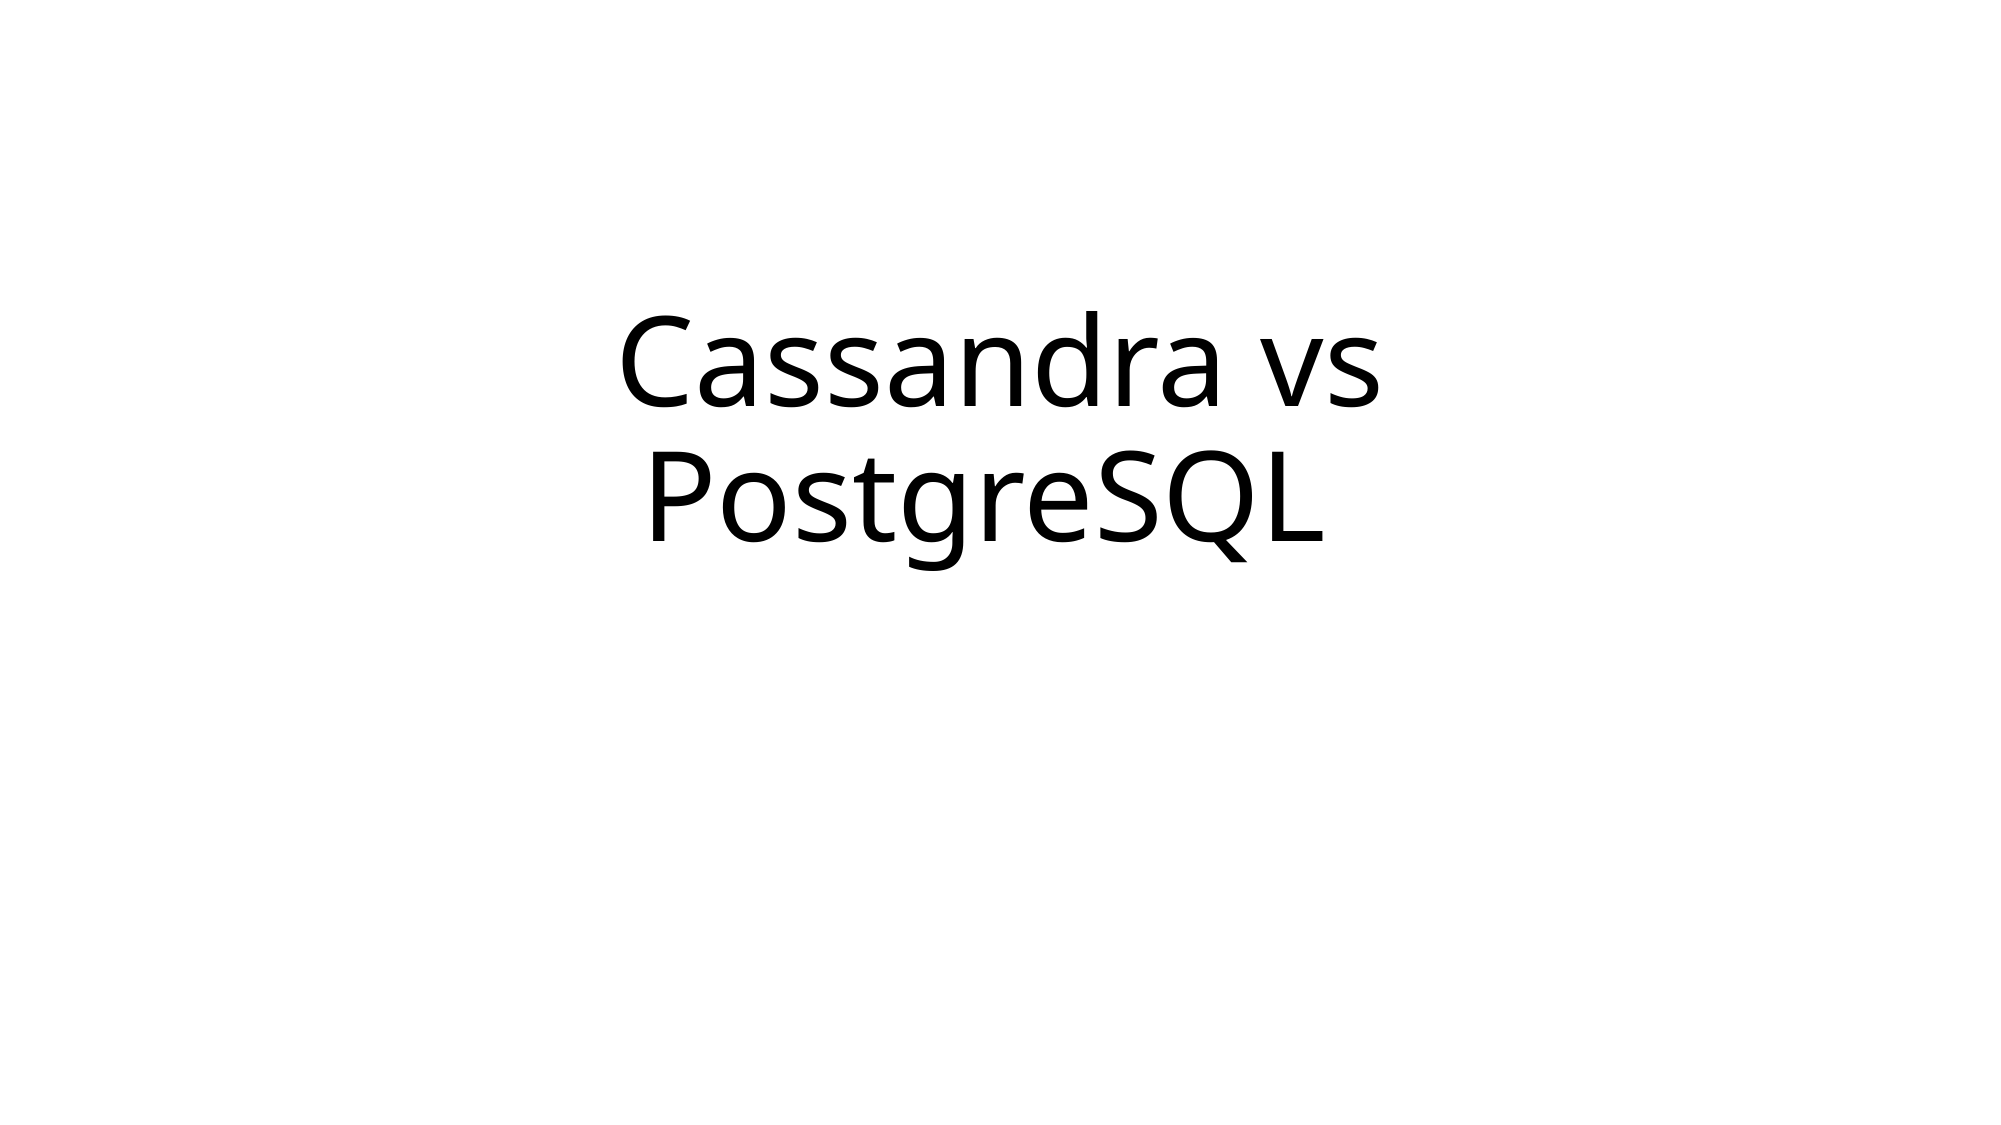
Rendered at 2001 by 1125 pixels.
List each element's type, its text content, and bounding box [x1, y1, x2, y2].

title Cassandra vs PostgreSQL [249, 184, 1750, 576]
